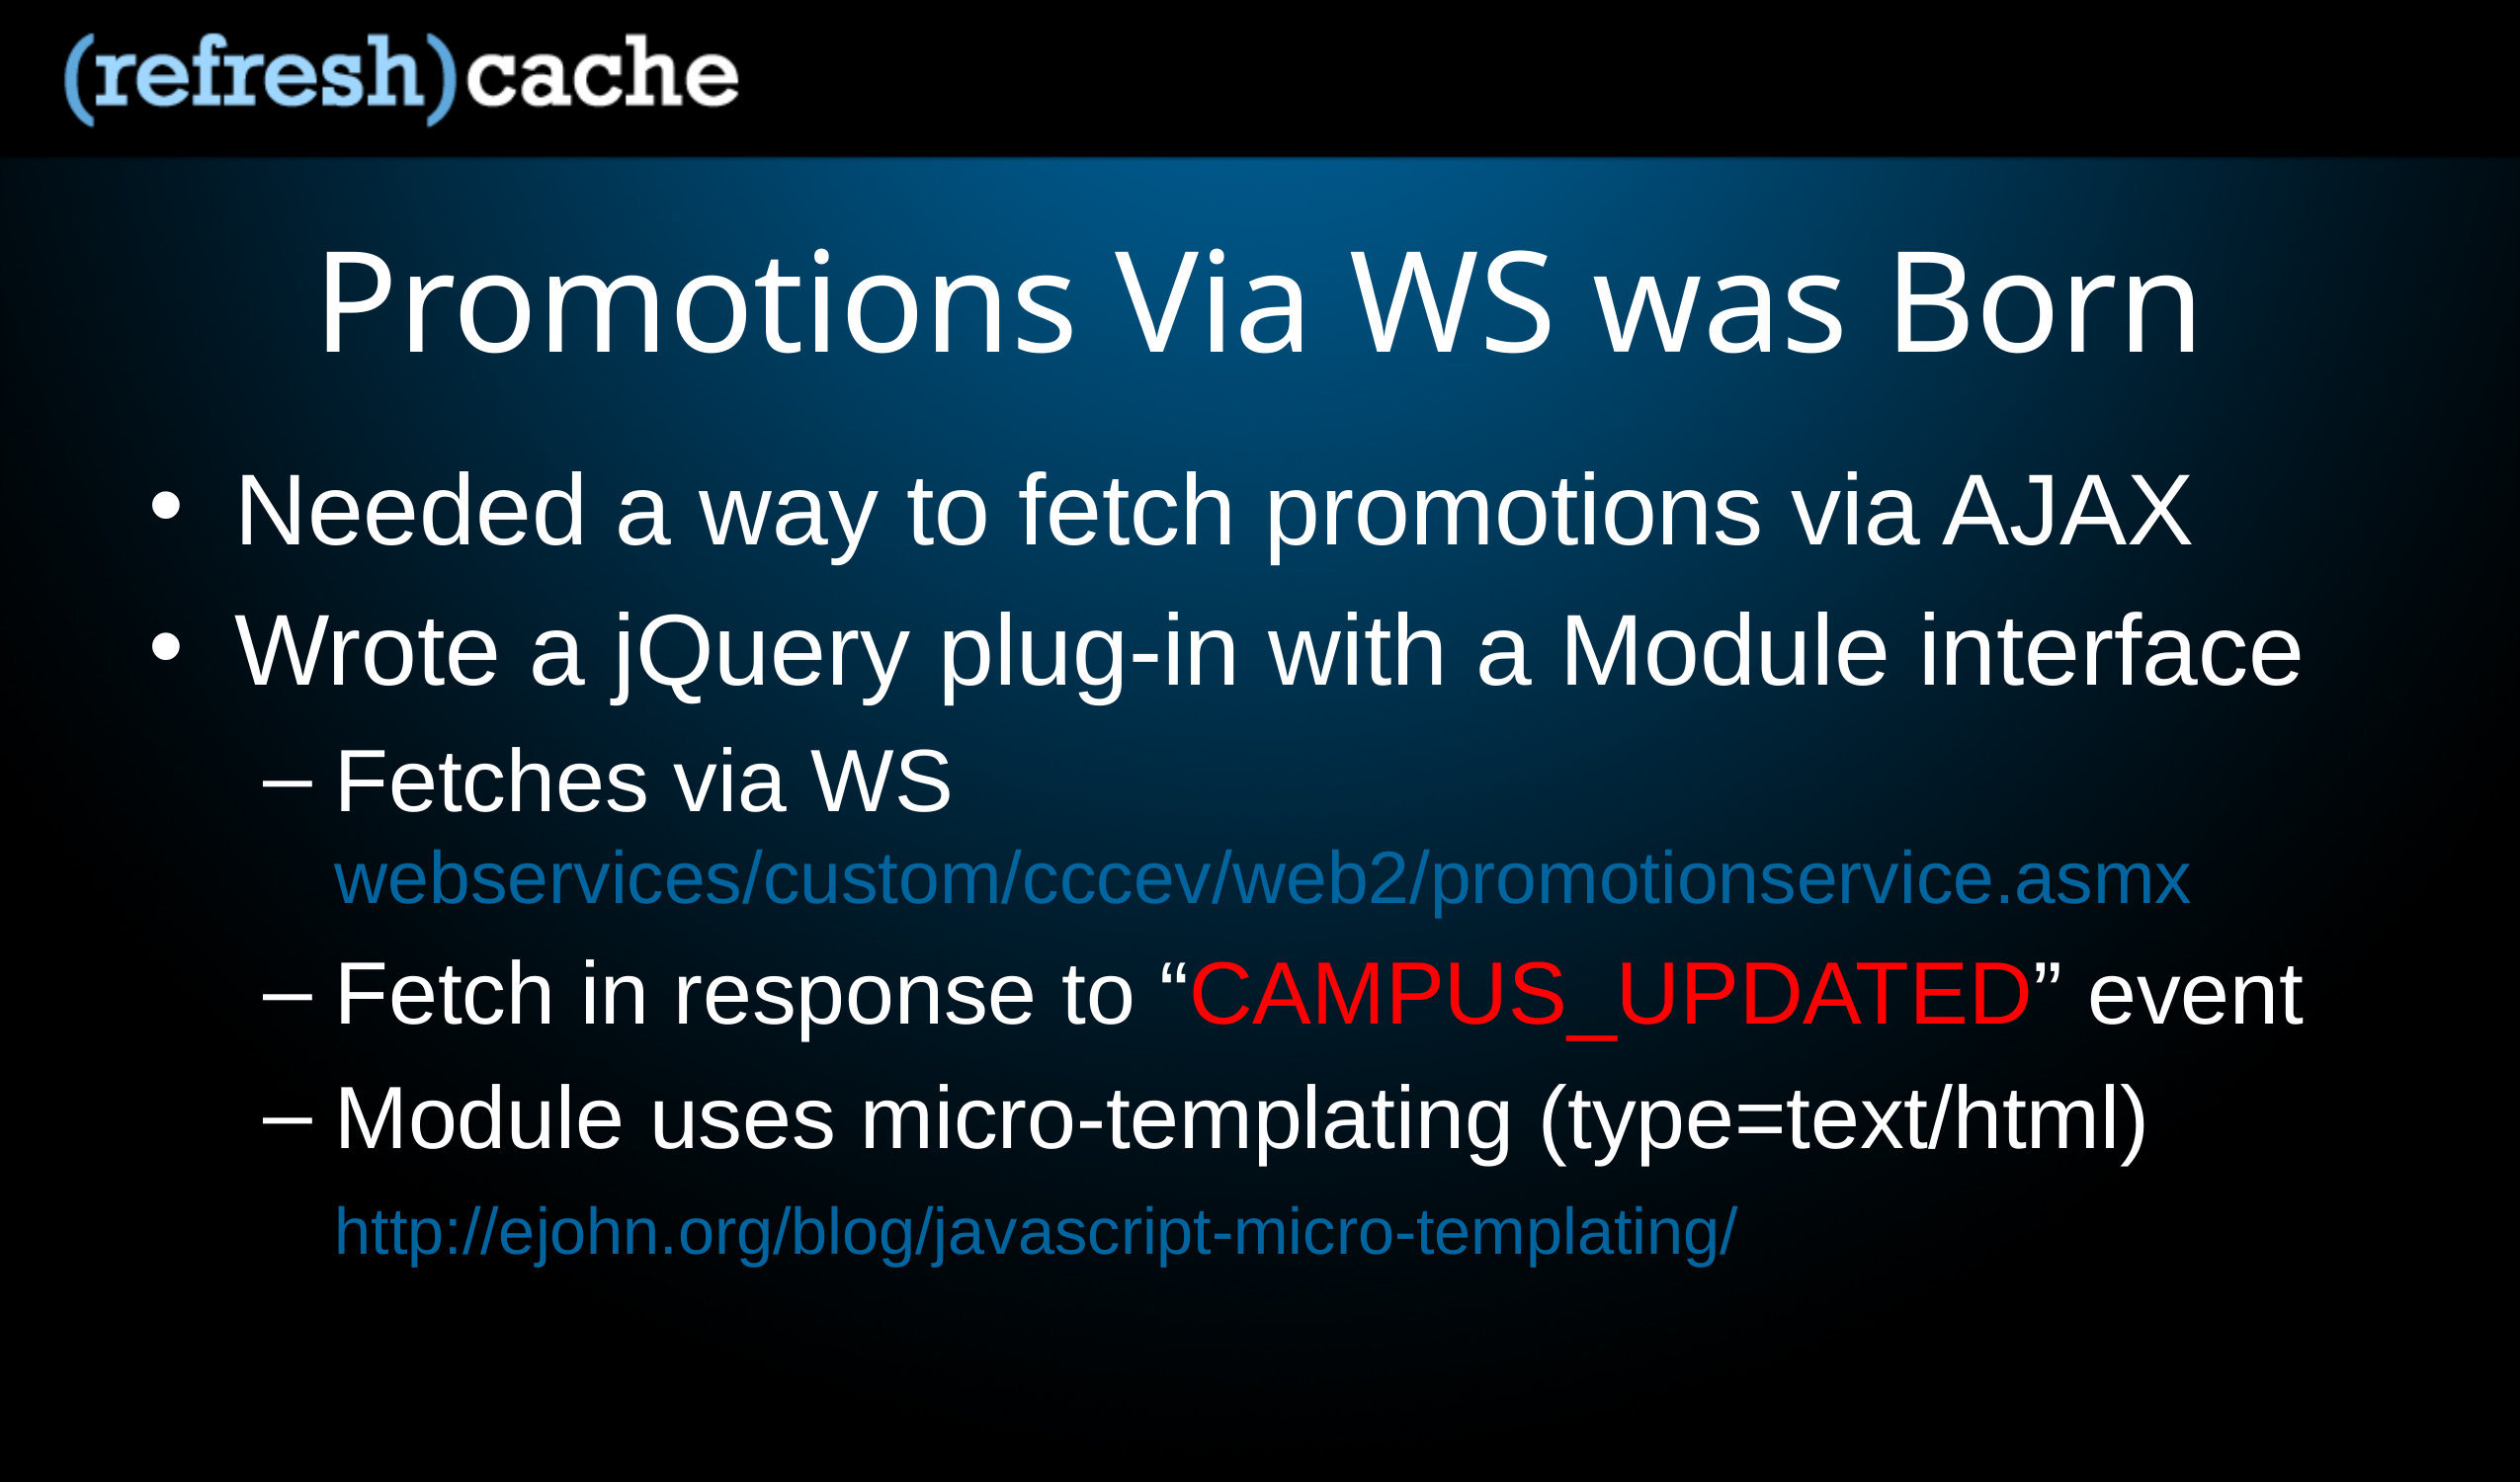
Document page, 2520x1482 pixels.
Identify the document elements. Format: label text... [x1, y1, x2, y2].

title Promotions Via WS was Born [126, 172, 2394, 420]
list Needed a way to fetch promotions via AJAX Wrote a jQuery plug-in with a Module interface Fetches via WS webservices/custom/cccev/web2/promotionservice.asmx Fetch in response to “CAMPUS_UPDATED” event Module uses micro-templating (type=text/html) http://ejohn.org/blog/javascript-micro-templating/ [126, 432, 2394, 1324]
picture [0, 0, 2520, 1482]
